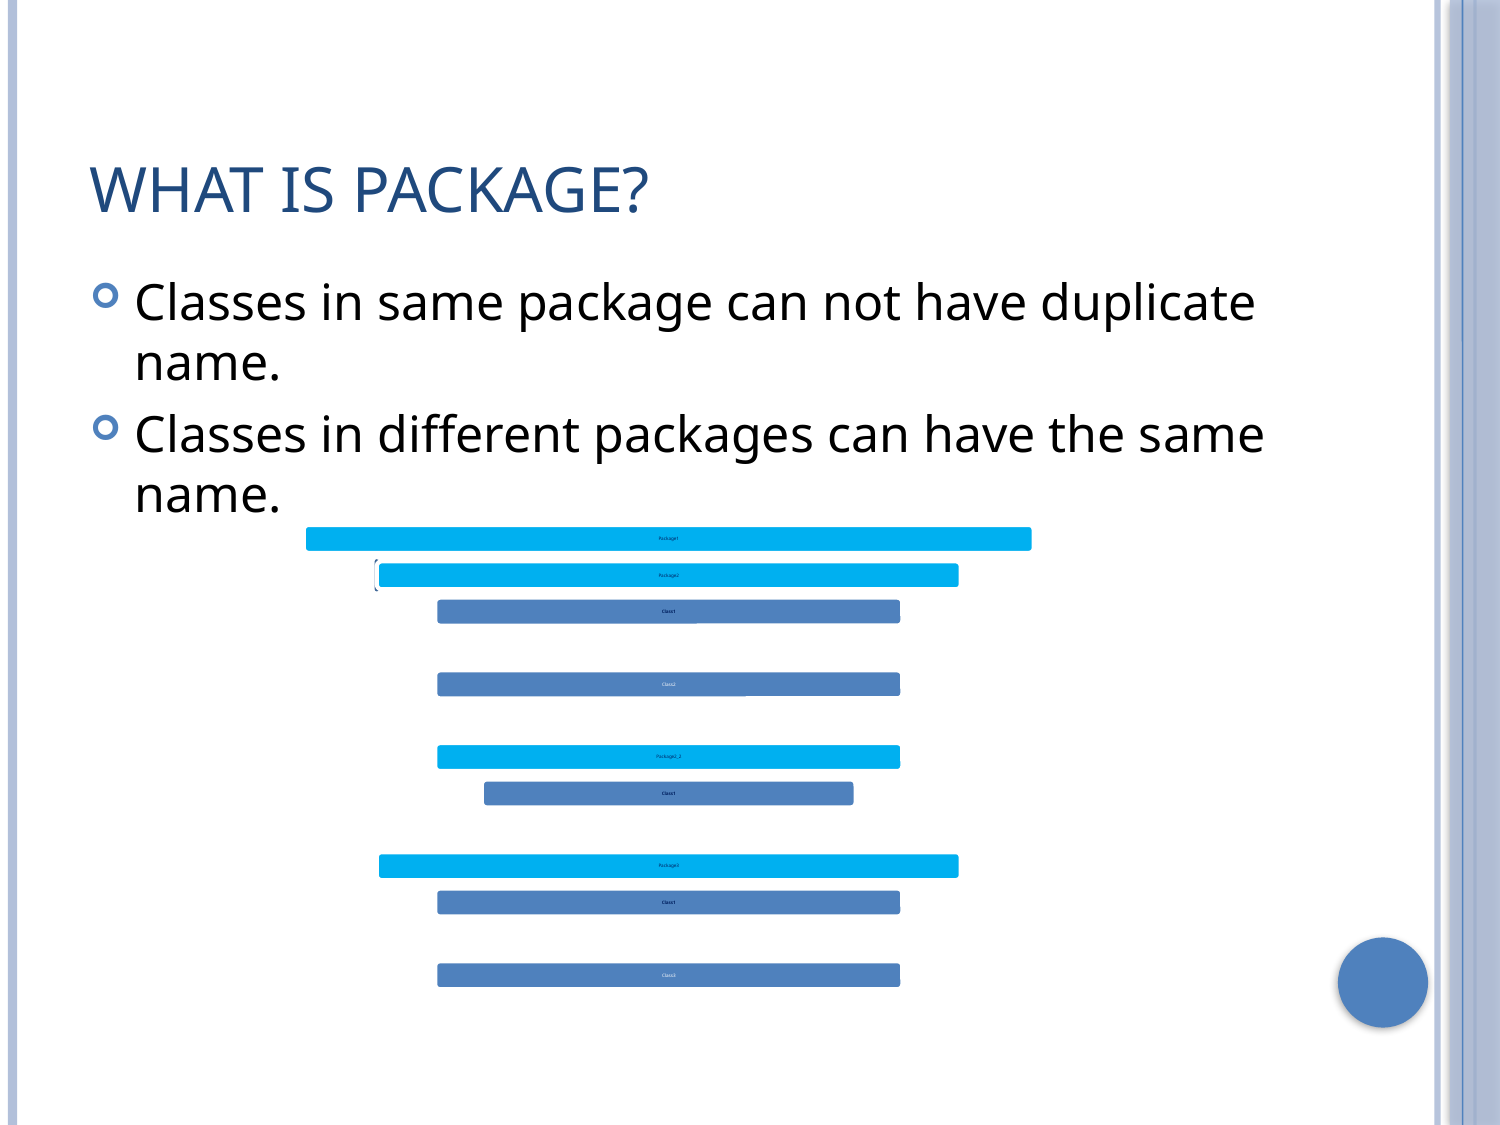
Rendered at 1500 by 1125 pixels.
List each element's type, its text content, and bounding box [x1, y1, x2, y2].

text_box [211, 524, 1126, 1063]
title What is Package? [75, 45, 1300, 233]
list Classes in same package can not have duplicate name. Classes in different packages can have the same name. [75, 262, 1300, 563]
